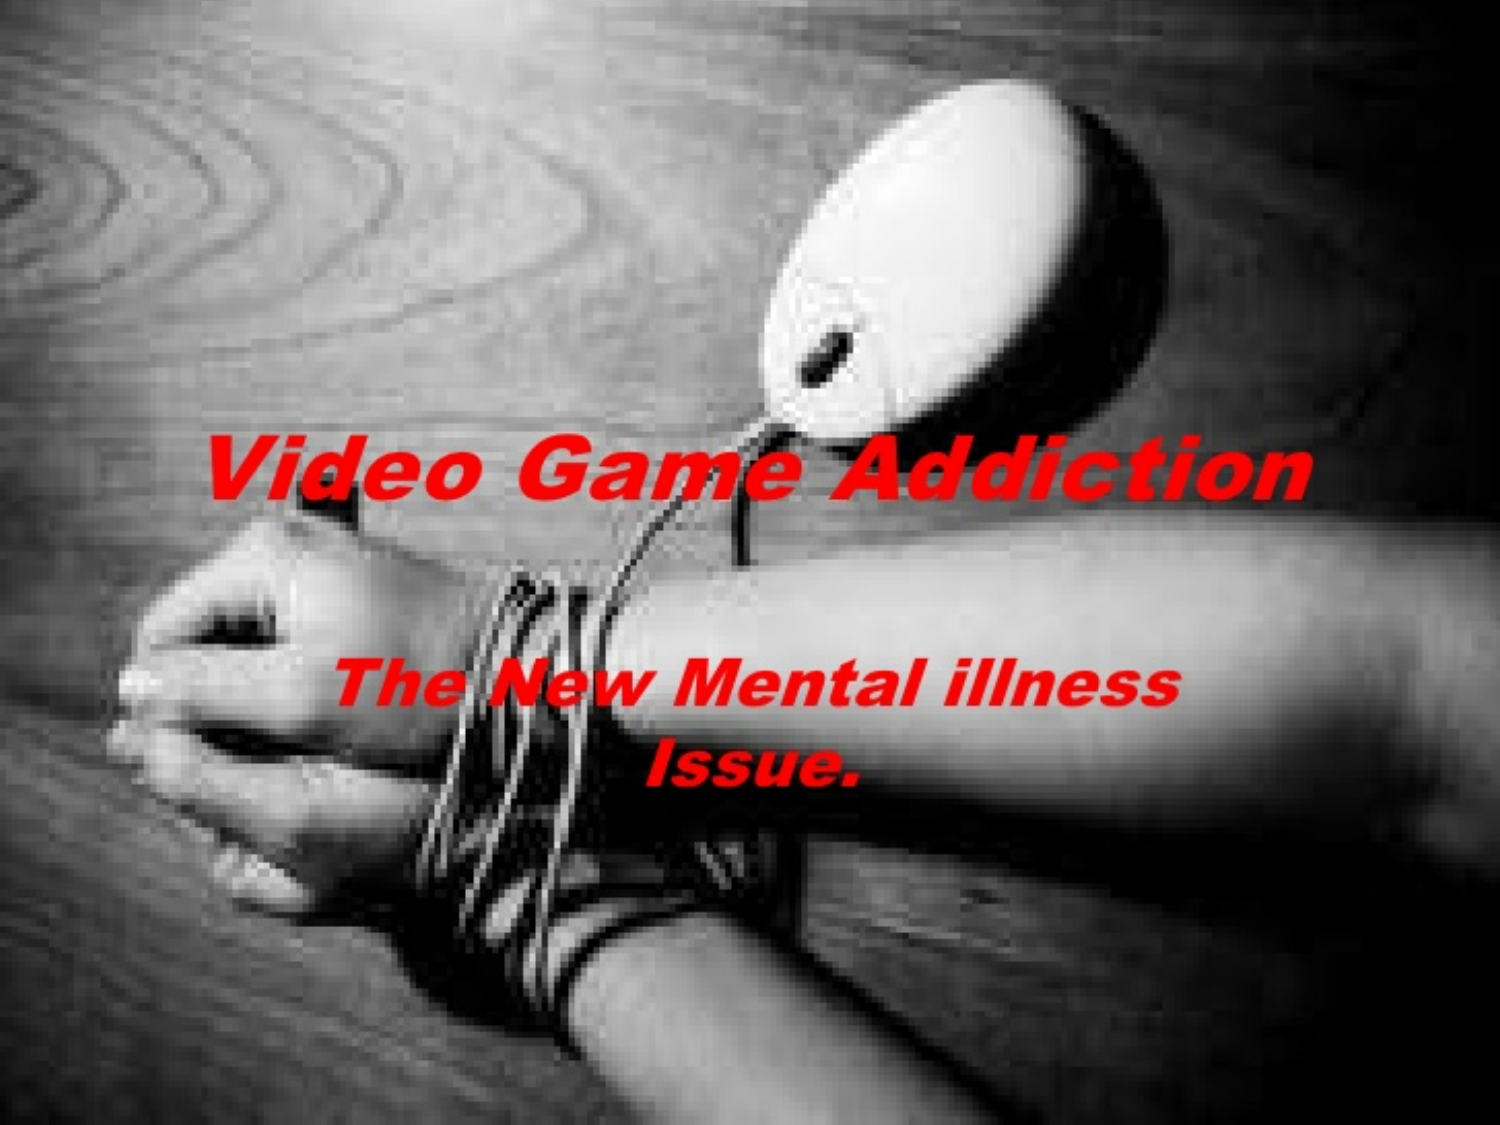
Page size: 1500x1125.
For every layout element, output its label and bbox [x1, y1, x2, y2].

list [0, 0, 1500, 1125]
